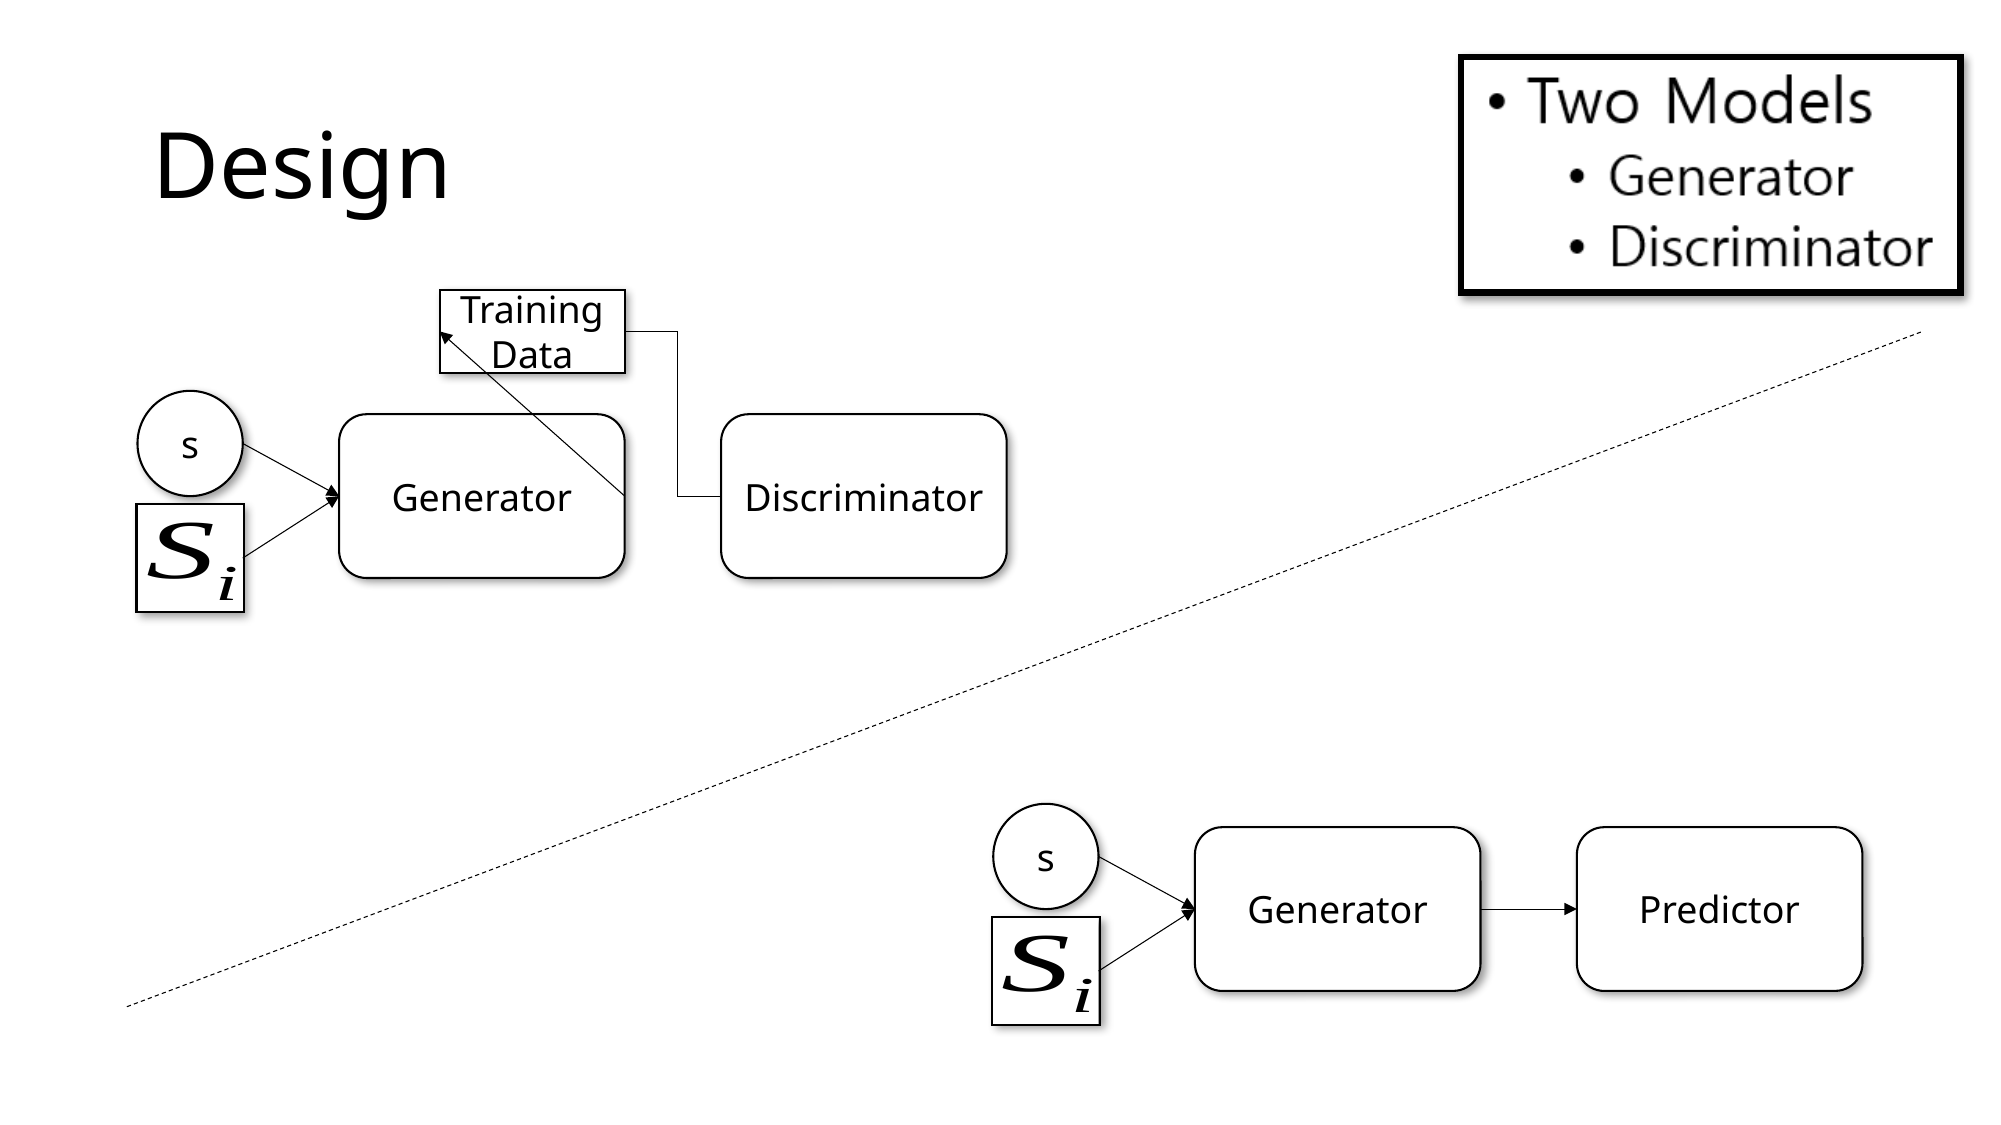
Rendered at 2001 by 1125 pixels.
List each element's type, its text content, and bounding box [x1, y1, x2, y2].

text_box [126, 331, 1923, 1007]
picture [1463, 59, 1958, 290]
title Design [137, 59, 1456, 278]
text_box Training Data [439, 289, 626, 331]
